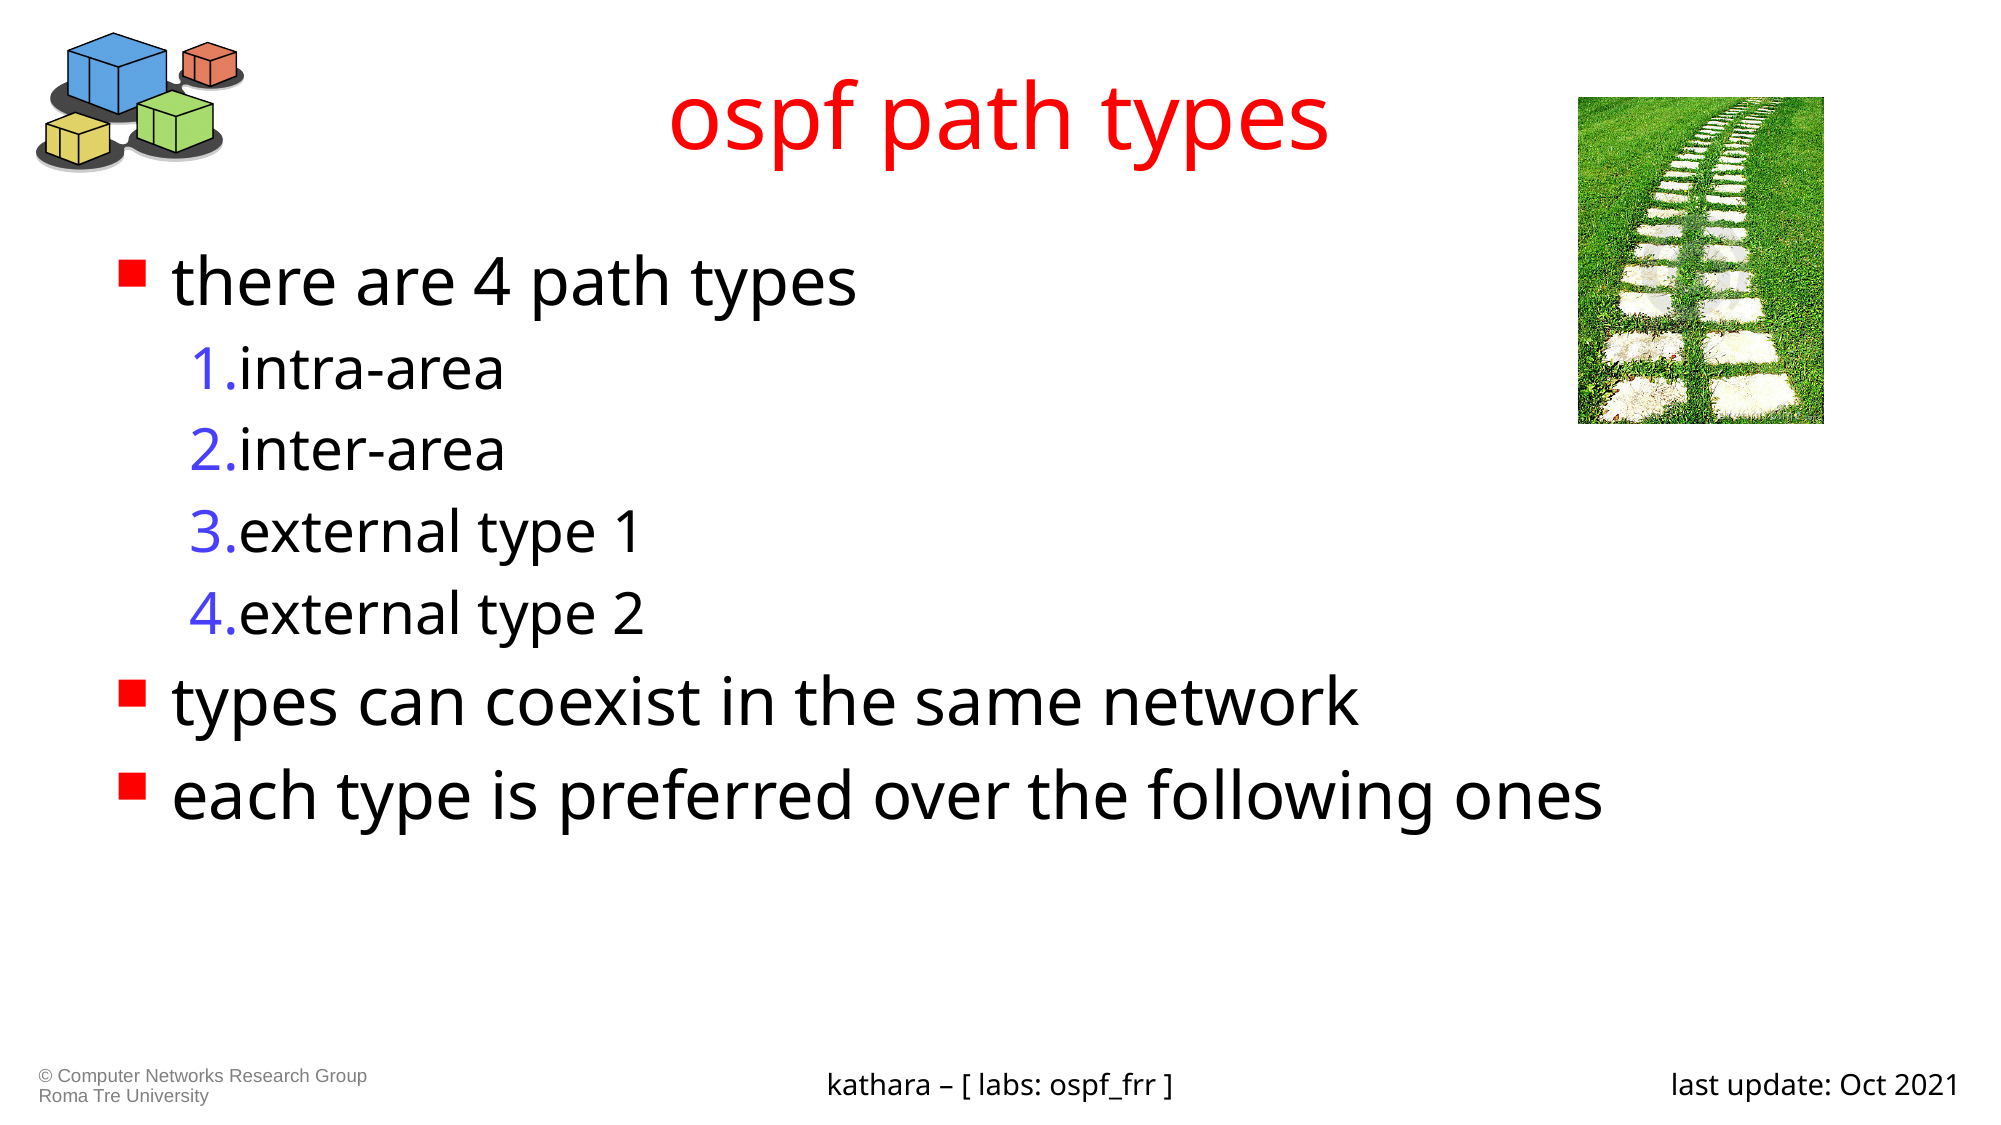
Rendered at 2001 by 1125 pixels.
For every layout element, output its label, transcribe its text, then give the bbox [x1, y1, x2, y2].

title ospf path types [99, 19, 1900, 207]
picture [1578, 96, 1824, 424]
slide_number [1519, 1058, 1977, 1114]
footer kathara – [ labs: ospf_frr ] [511, 1058, 1489, 1114]
picture [36, 32, 99, 173]
list there are 4 path types intra-area inter-area external type 1 external type 2 types can coexist in the same network each type is preferred over the following ones [99, 231, 1900, 1005]
